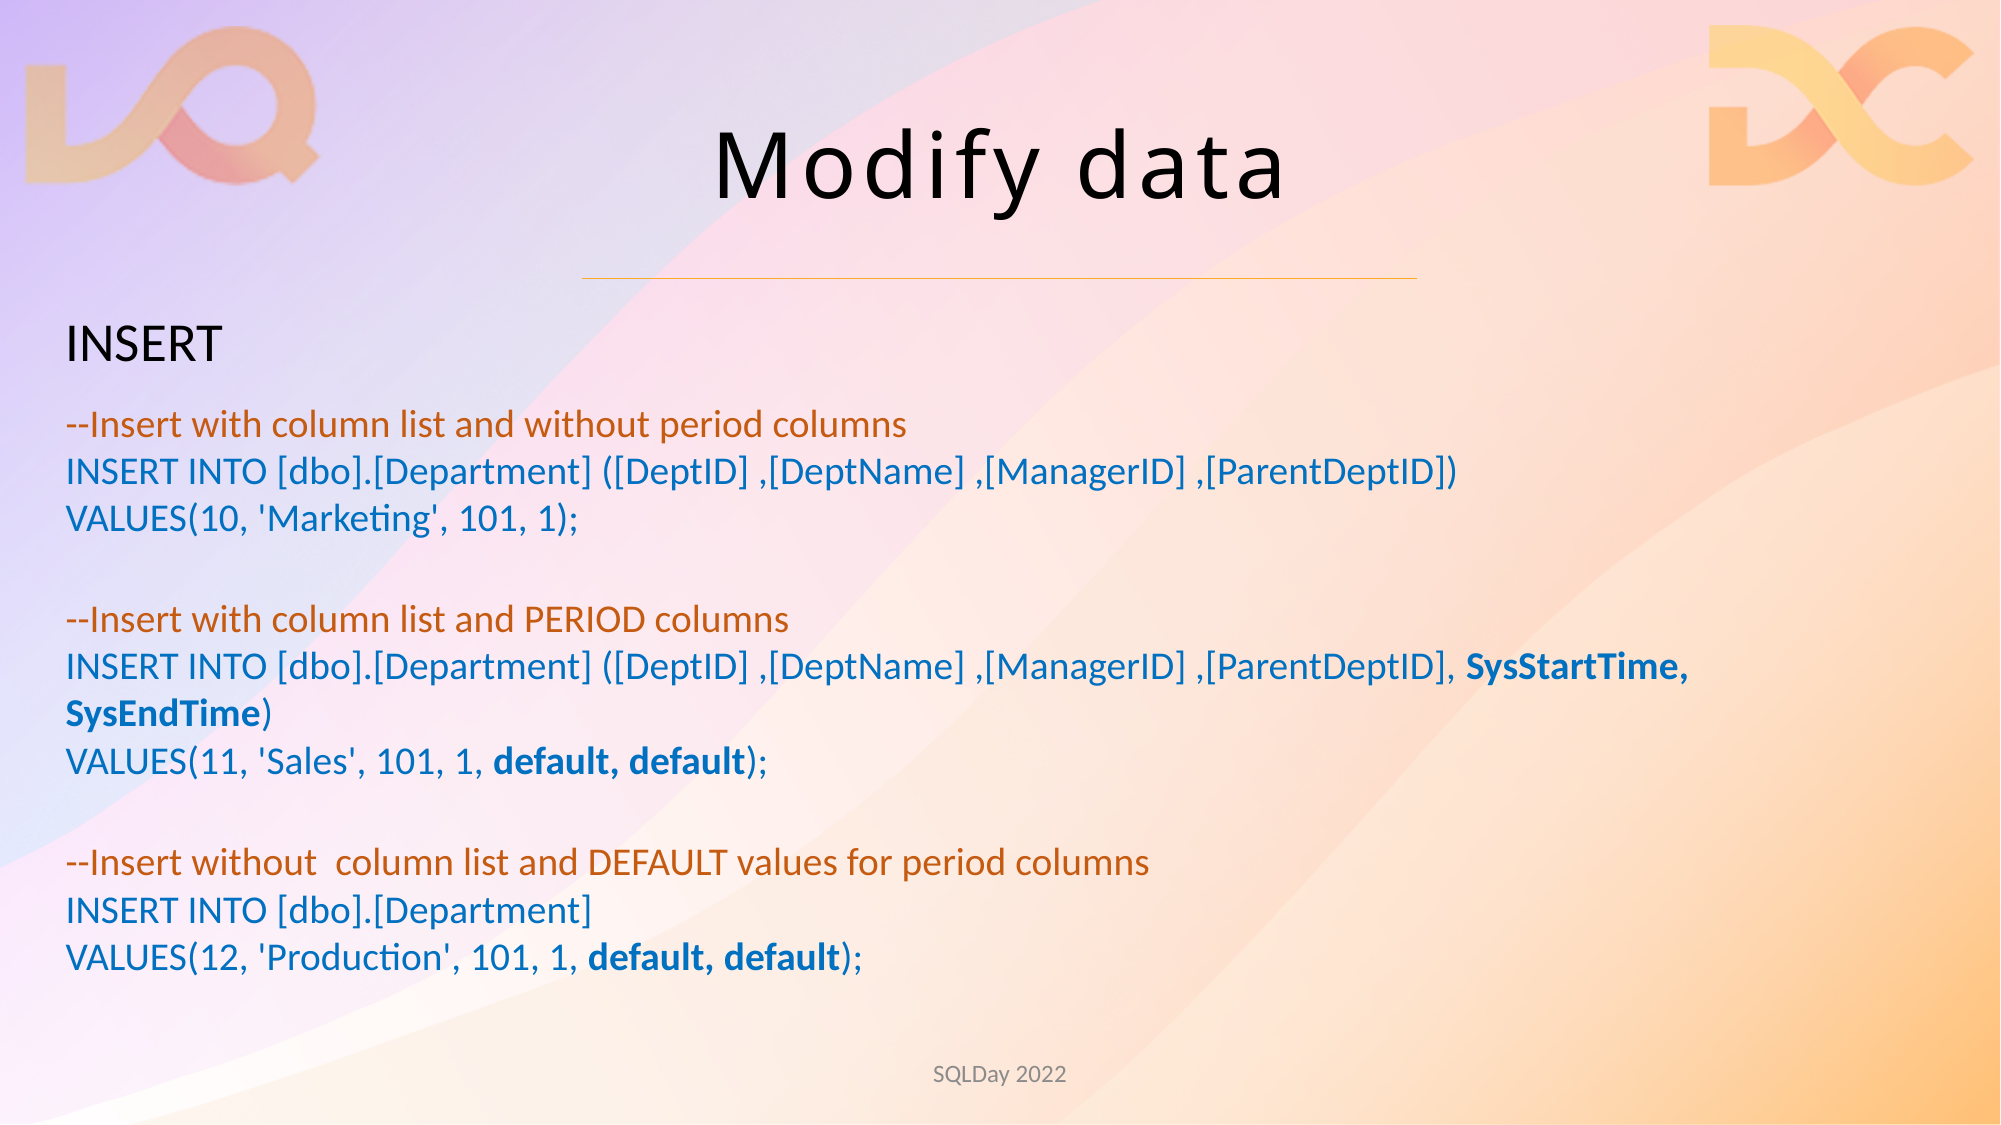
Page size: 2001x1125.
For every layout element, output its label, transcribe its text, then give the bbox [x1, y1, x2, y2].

text_box --Insert with column list and without period columns INSERT INTO [dbo].[Department] ([DeptID] ,[DeptName] ,[ManagerID] ,[ParentDeptID]) VALUES(10, 'Marketing', 101, 1); [50, 390, 1836, 548]
text_box --Insert with column list and PERIOD columns INSERT INTO [dbo].[Department] ([DeptID] ,[DeptName] ,[ManagerID] ,[ParentDeptID], SysStartTime, SysEndTime) VALUES(11, 'Sales', 101, 1, default, default); [50, 585, 1836, 790]
text_box --Insert without column list and DEFAULT values for period columns INSERT INTO [dbo].[Department] VALUES(12, 'Production', 101, 1, default, default); [50, 829, 1625, 986]
picture [0, 0, 2001, 1125]
title Modify data [137, 59, 1863, 278]
footer SQLDay 2022 [662, 1042, 1338, 1103]
list INSERT [50, 306, 1863, 384]
